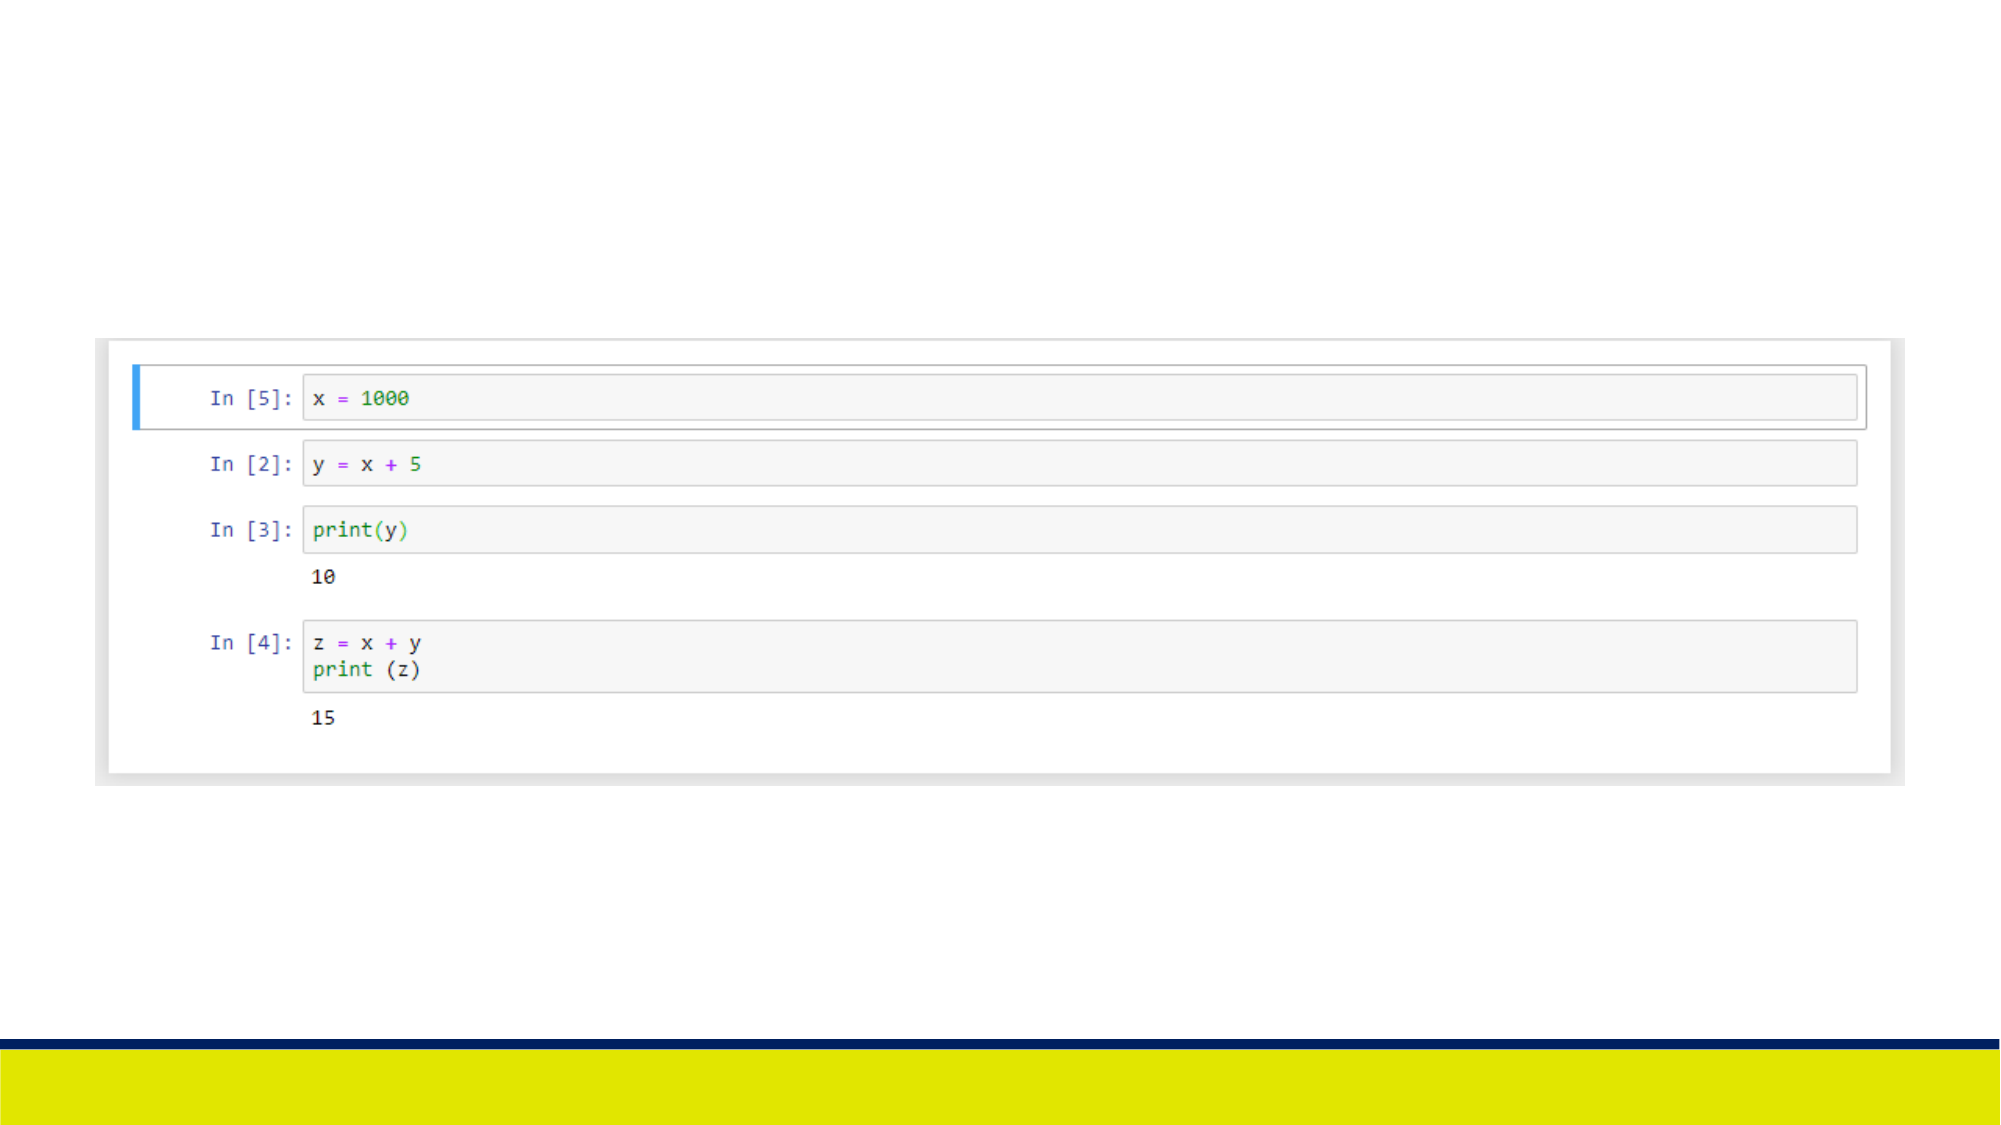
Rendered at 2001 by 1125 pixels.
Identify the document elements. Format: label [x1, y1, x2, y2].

picture [94, 338, 1906, 787]
